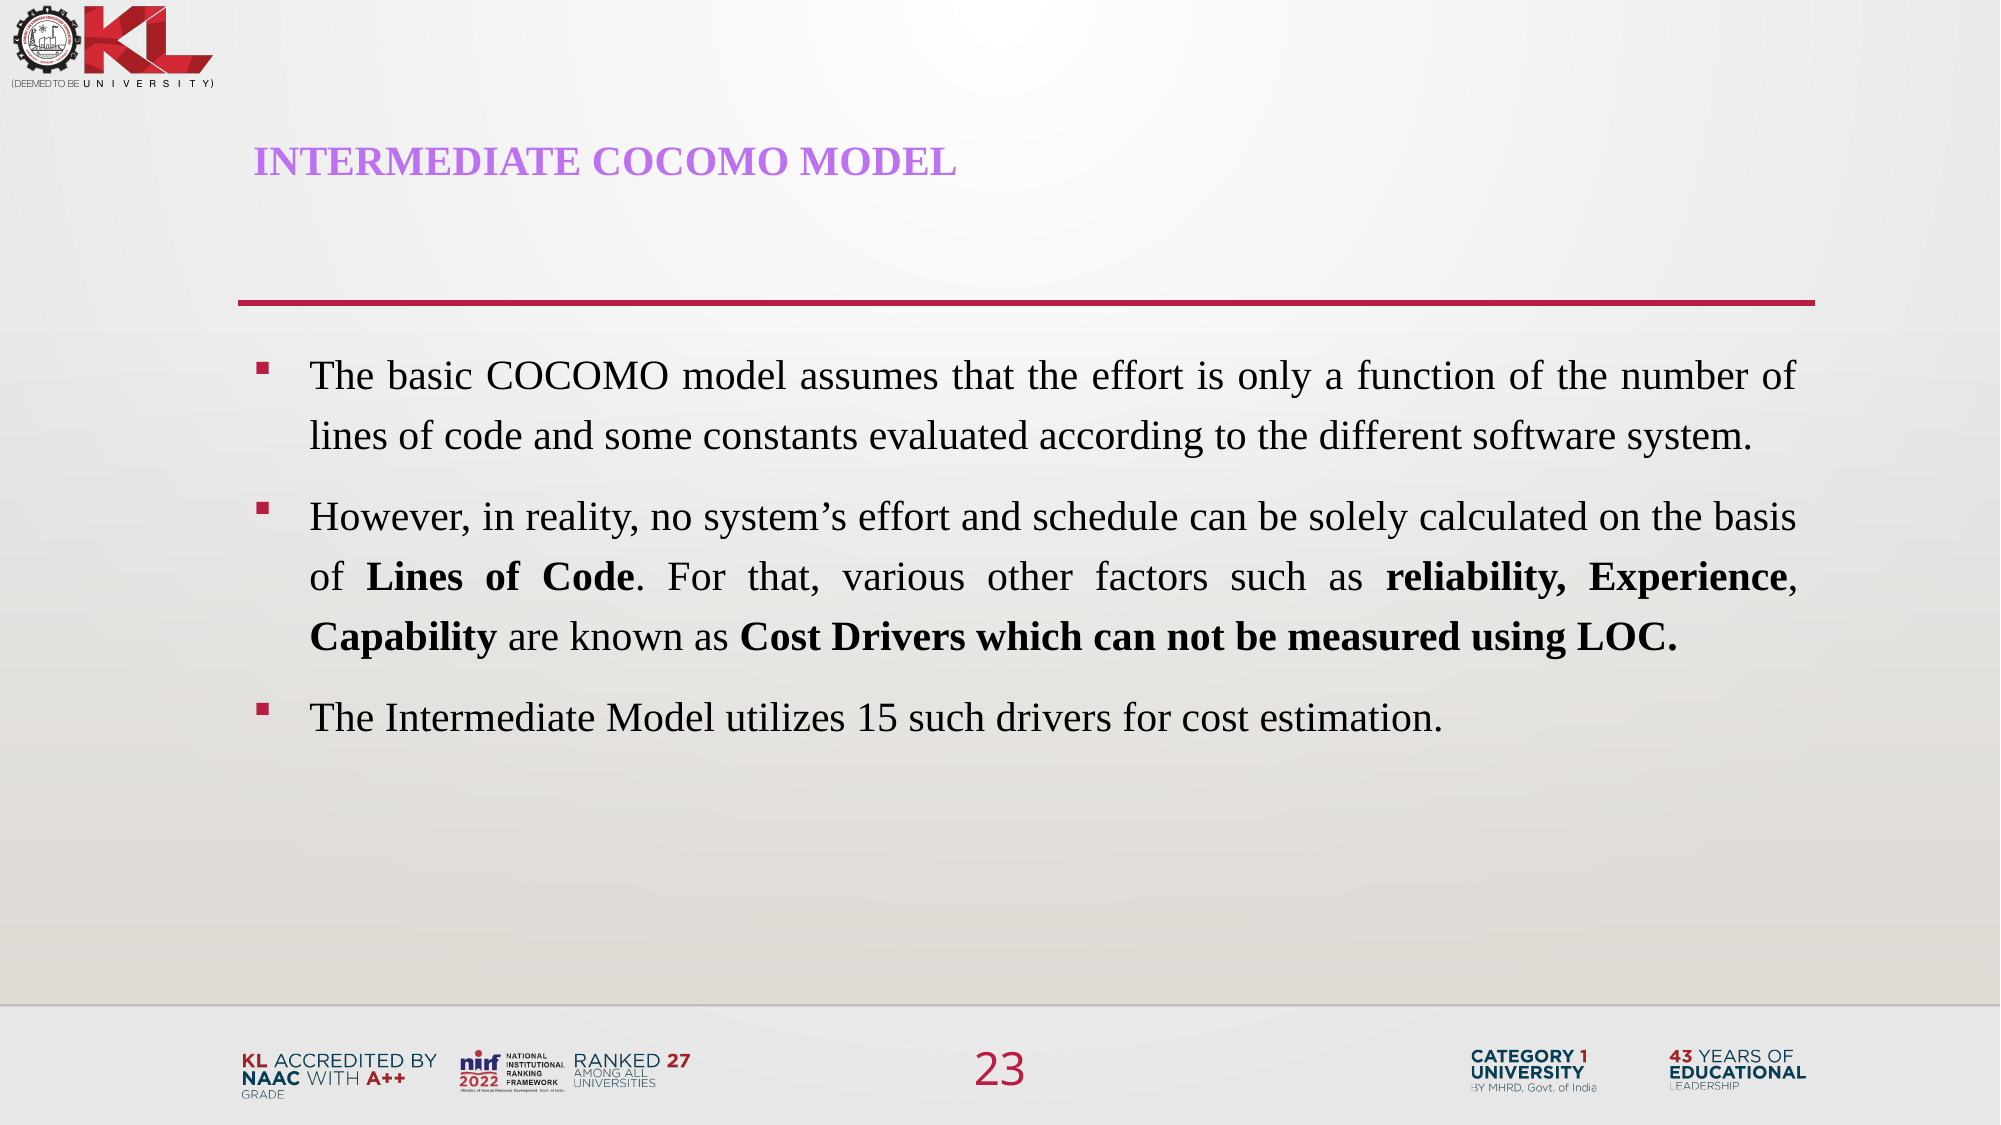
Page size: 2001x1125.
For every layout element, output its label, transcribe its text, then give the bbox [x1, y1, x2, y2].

list The basic COCOMO model assumes that the effort is only a function of the number of lines of code and some constants evaluated according to the different software system. However, in reality, no system’s effort and schedule can be solely calculated on the basis of Lines of Code. For that, various other factors such as reliability, Experience, Capability are known as Cost Drivers which can not be measured using LOC. The Intermediate Model utilizes 15 such drivers for cost estimation. [238, 330, 1814, 897]
picture [1447, 1045, 1814, 1101]
title Intermediate COCOMO Model [238, 131, 1814, 305]
picture [238, 1045, 716, 1103]
picture [12, 5, 213, 88]
slide_number 23 [933, 1031, 1067, 1115]
